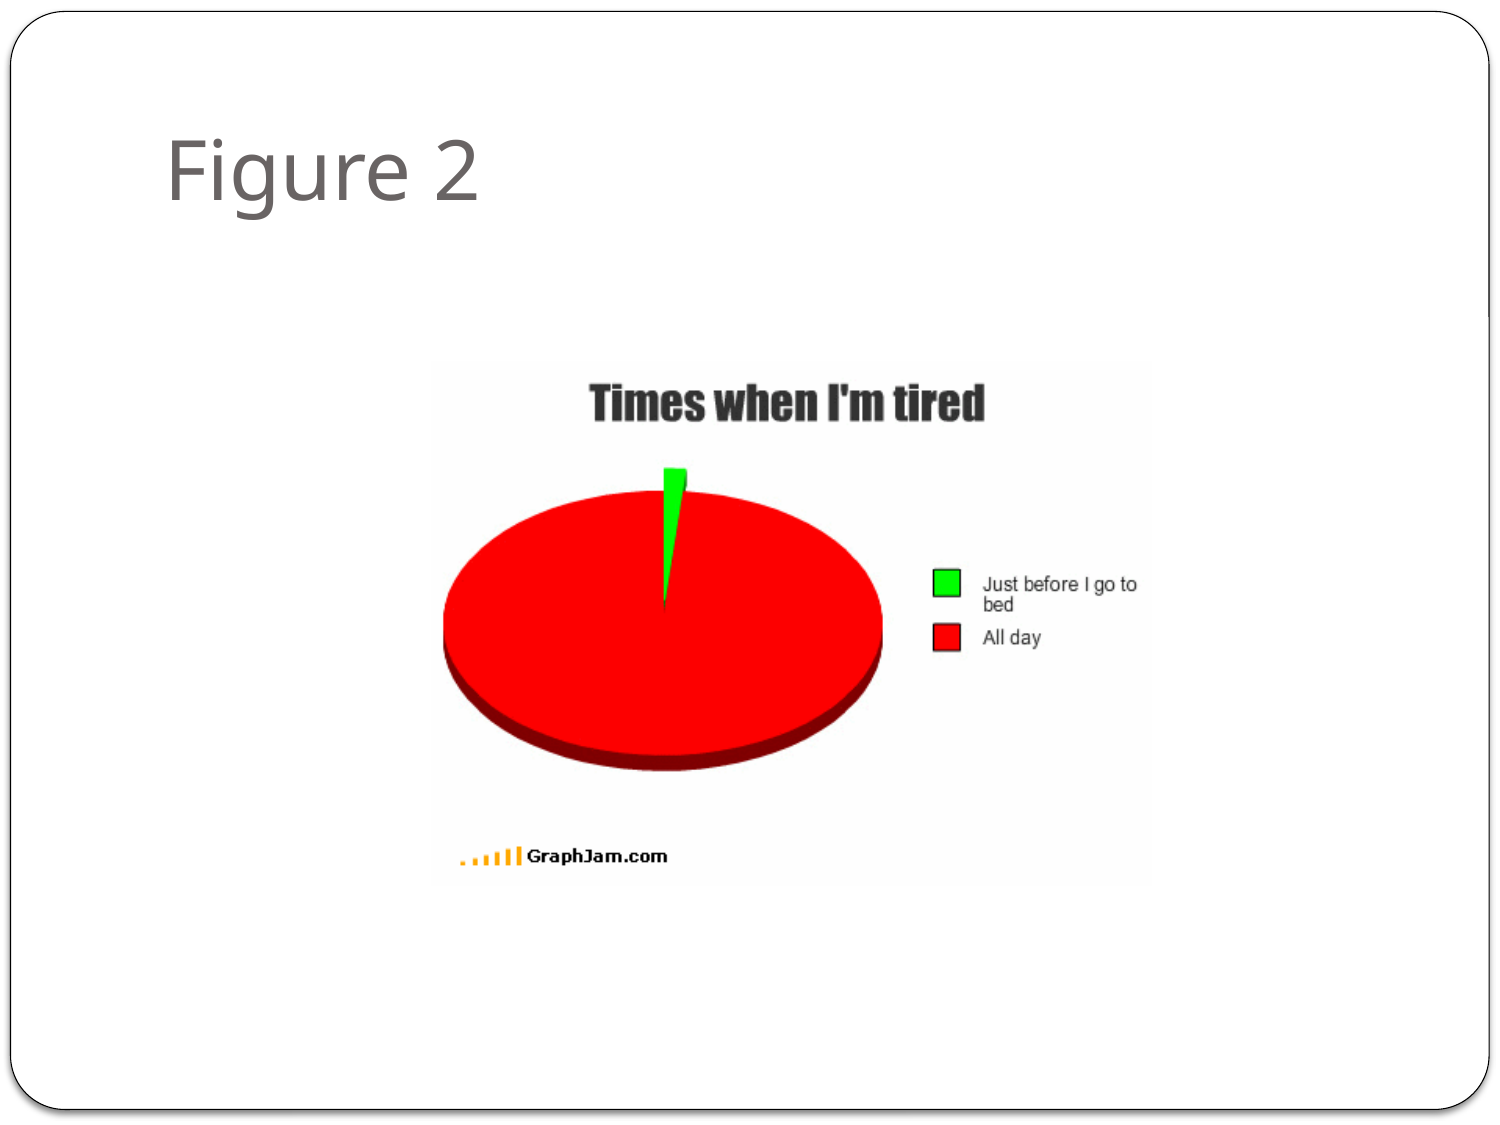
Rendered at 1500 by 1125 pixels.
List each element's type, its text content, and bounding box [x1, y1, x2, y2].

title Figure 2 [150, 45, 1425, 233]
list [430, 361, 1152, 886]
